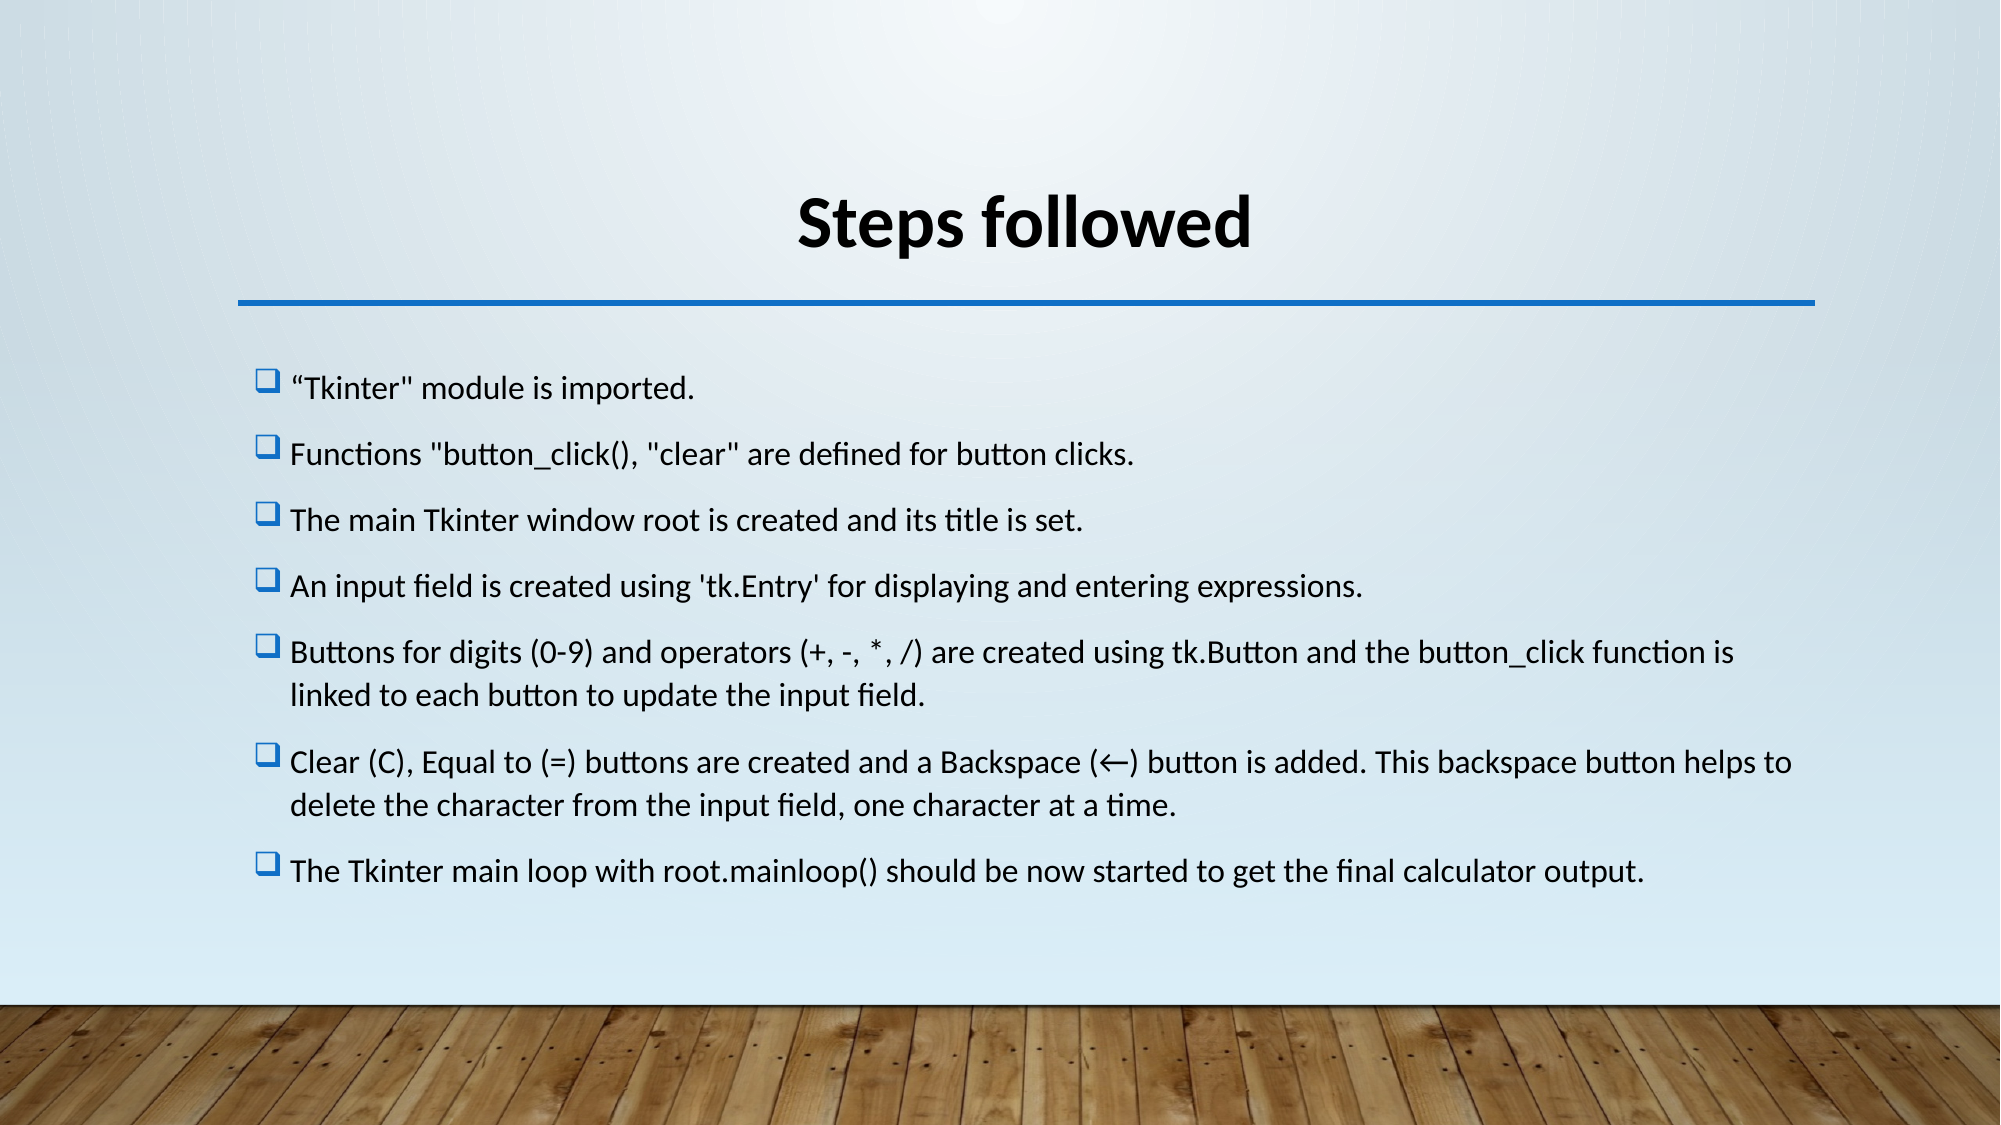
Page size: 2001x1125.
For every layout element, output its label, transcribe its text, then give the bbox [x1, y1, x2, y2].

list Steps followed “Tkinter" module is imported. Functions "button_click(), "clear" are defined for button clicks. The main Tkinter window root is created and its title is set. An input field is created using 'tk.Entry' for displaying and entering expressions. Buttons for digits (0-9) and operators (+, -, *, /) are created using tk.Button and the button_click function is linked to each button to update the input field. Clear (C), Equal to (=) buttons are created and a Backspace (←) button is added. This backspace button helps to delete the character from the input field, one character at a time. The Tkinter main loop with root.mainloop() should be now started to get the final calculator output. [238, 147, 1814, 897]
picture [0, 1005, 2000, 1125]
